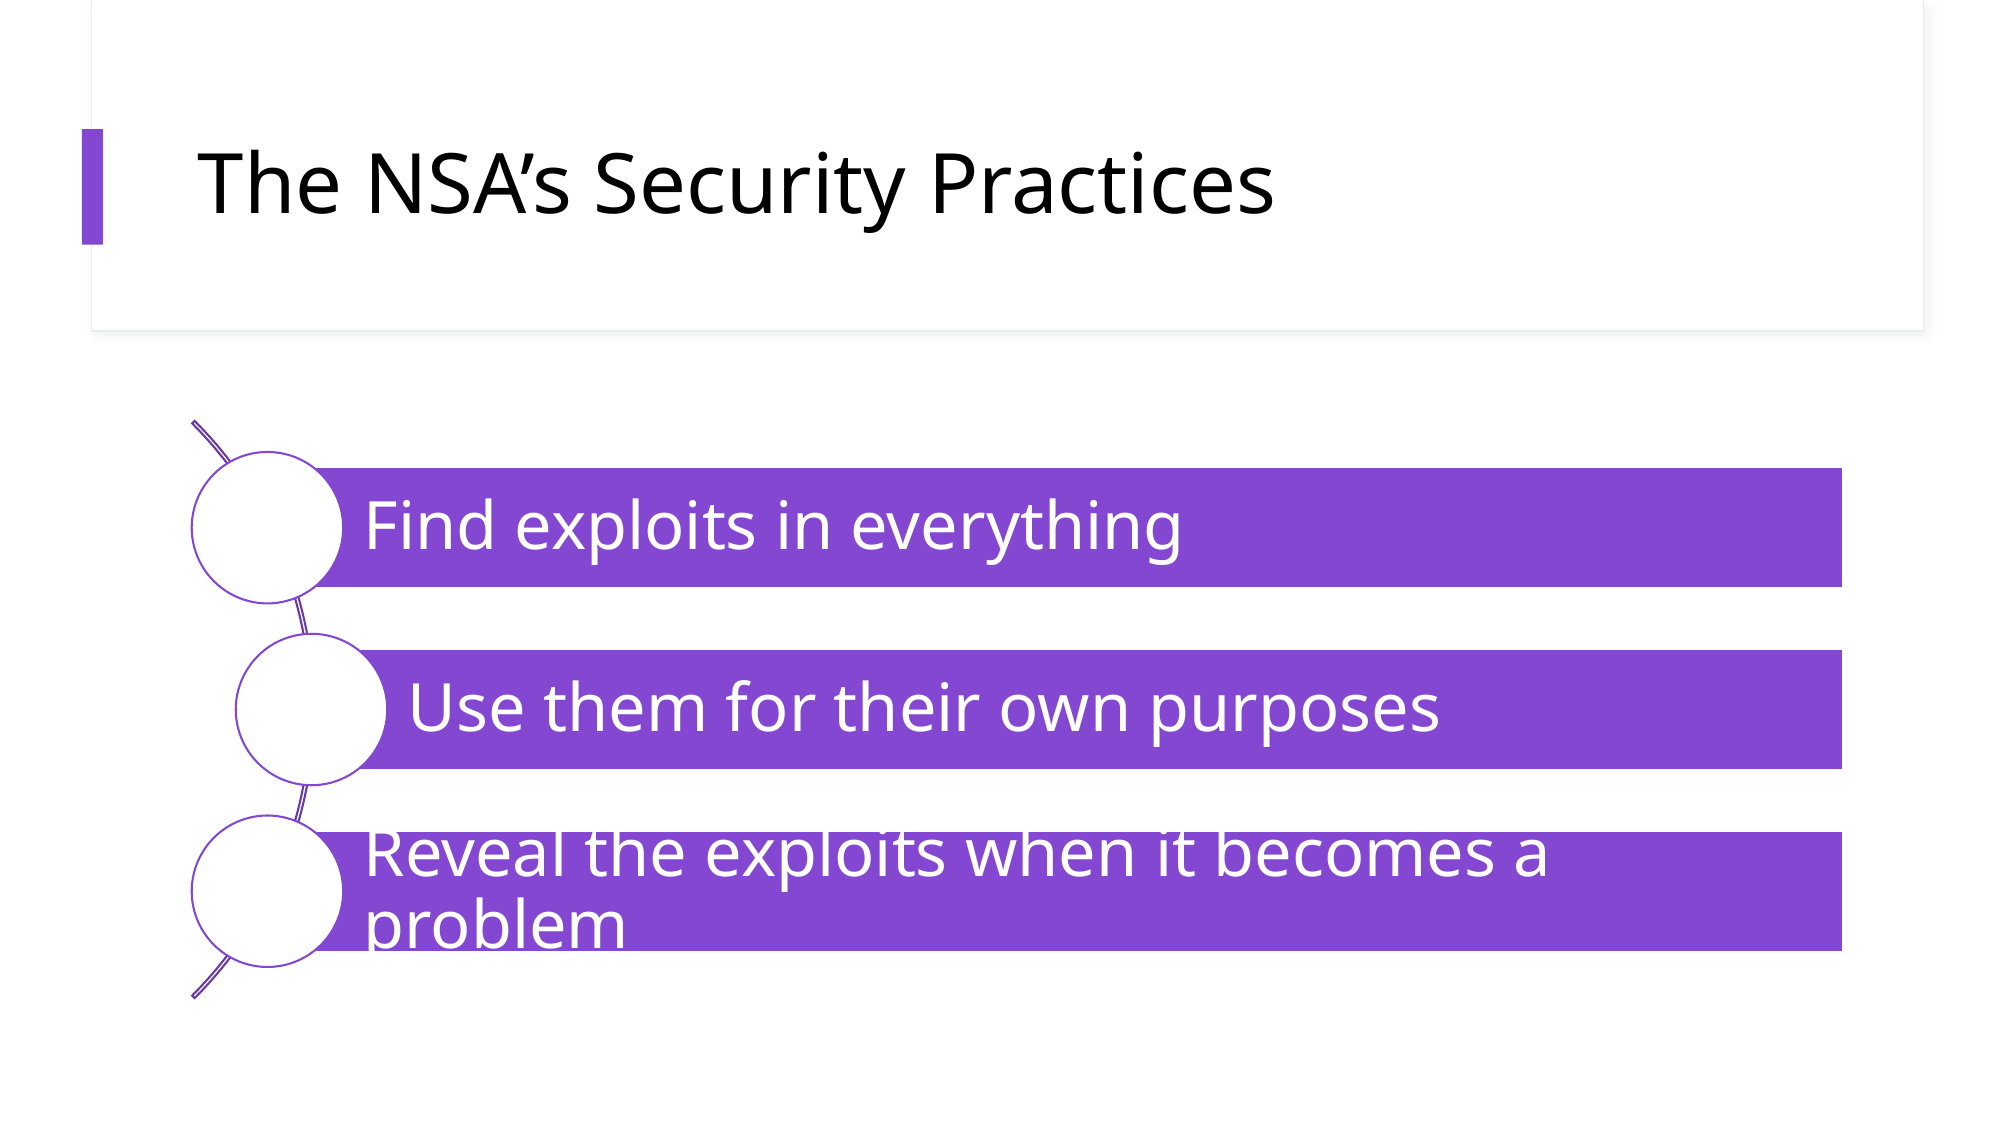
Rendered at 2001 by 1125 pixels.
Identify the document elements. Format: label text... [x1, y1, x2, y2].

title The NSA’s Security Practices [183, 90, 1851, 284]
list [182, 406, 1851, 1013]
